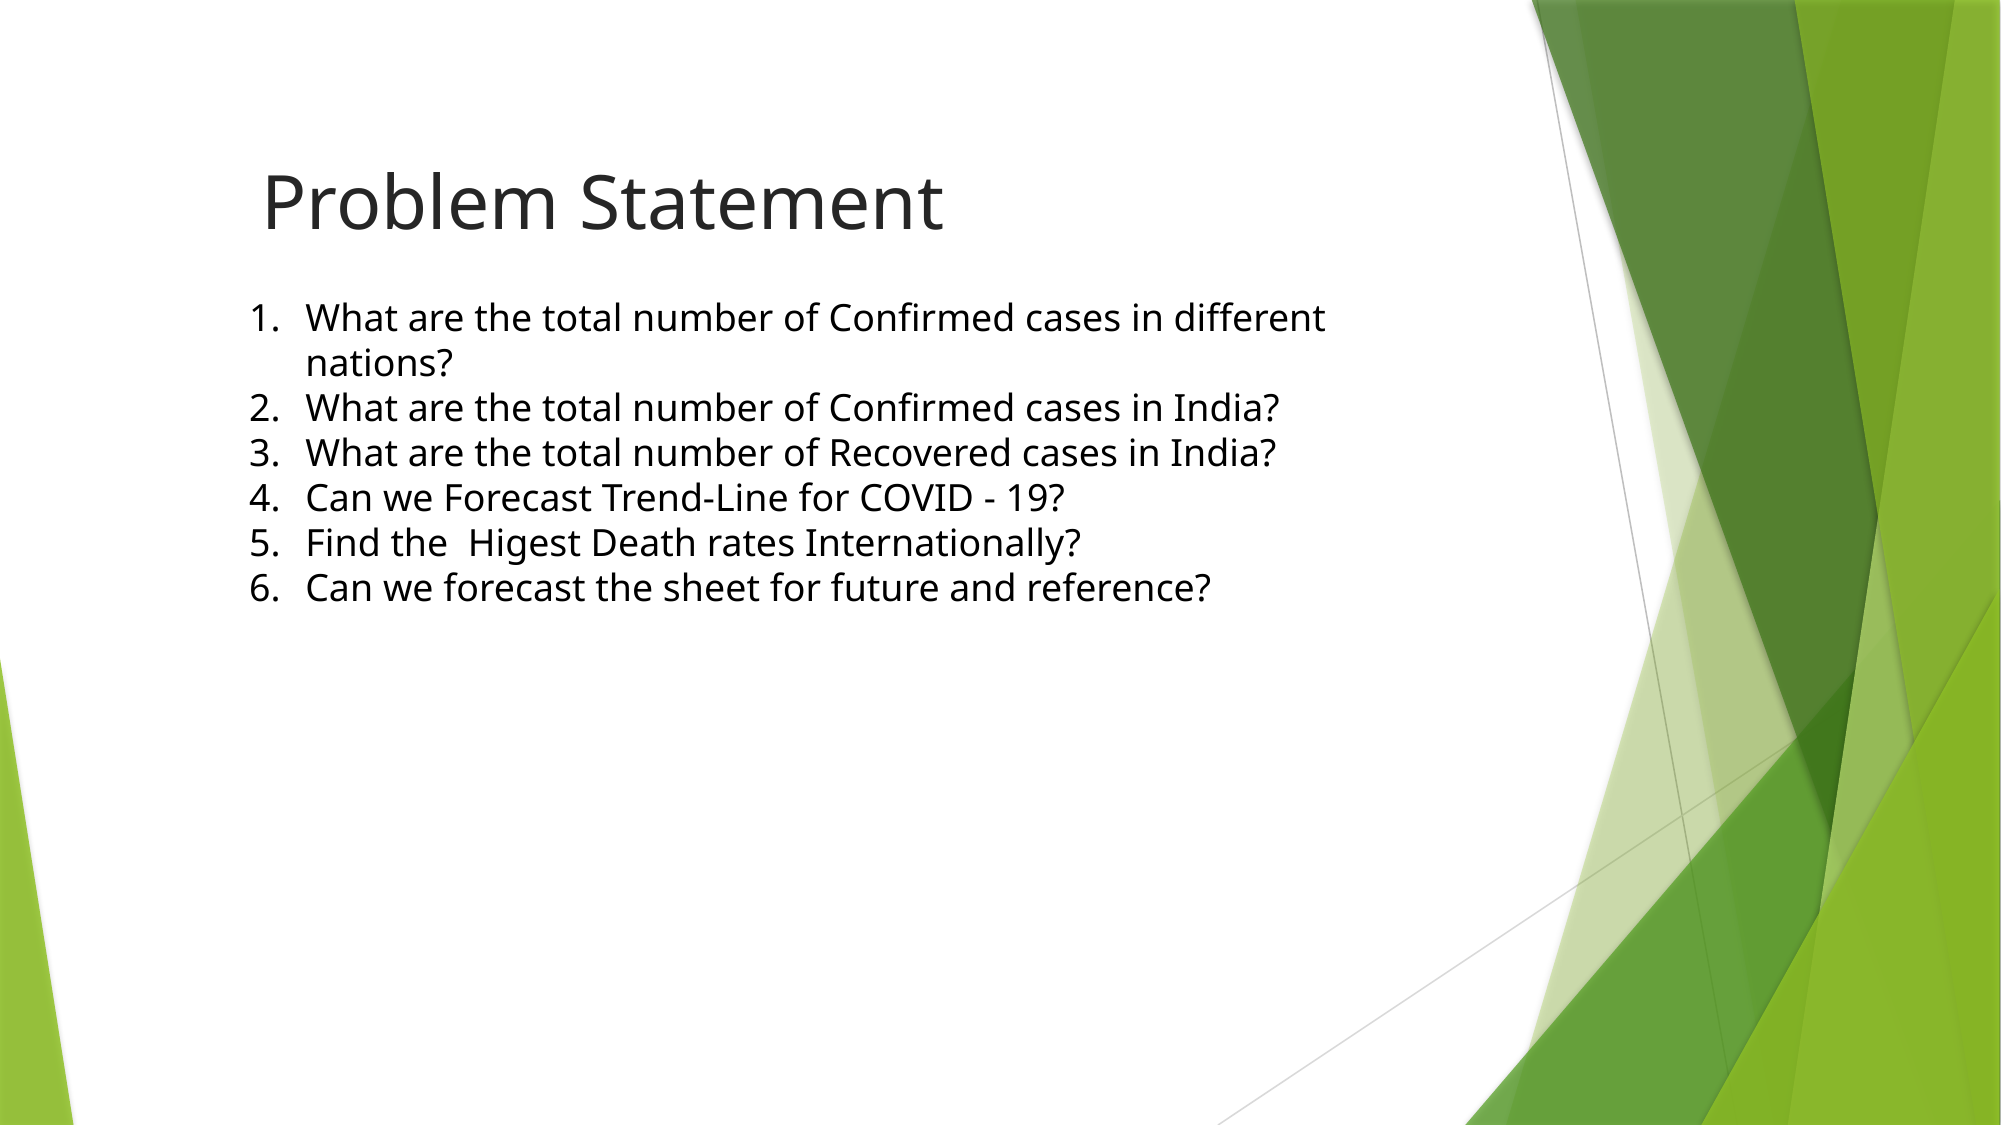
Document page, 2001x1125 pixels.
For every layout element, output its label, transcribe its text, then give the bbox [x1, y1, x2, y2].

text_box What are the total number of Confirmed cases in different nations? What are the total number of Confirmed cases in India? What are the total number of Recovered cases in India? Can we Forecast Trend-Line for COVID - 19? Find the Higest Death rates Internationally? Can we forecast the sheet for future and reference? [234, 286, 1402, 797]
text_box Problem Statement [246, 147, 960, 253]
